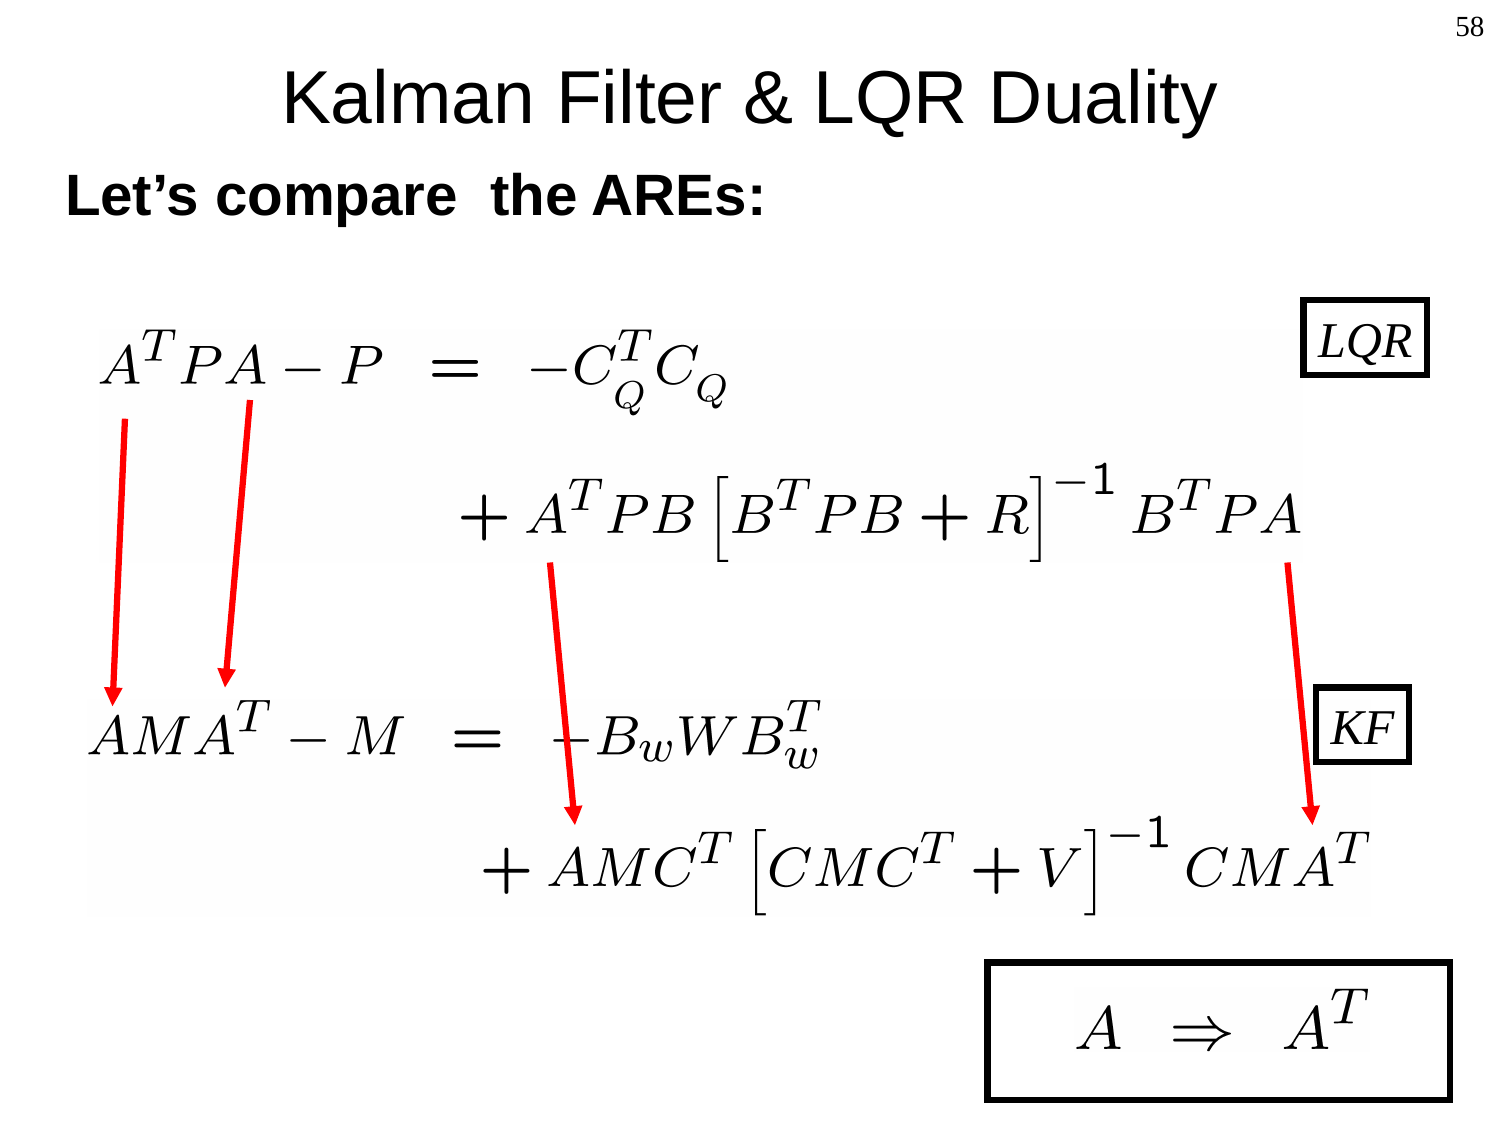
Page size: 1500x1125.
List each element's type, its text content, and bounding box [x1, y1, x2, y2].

picture [1074, 987, 1370, 1053]
text_box KF [1315, 687, 1410, 763]
slide_number 58 [1388, 0, 1500, 76]
text_box LQR [1303, 299, 1428, 375]
picture [87, 699, 1371, 917]
text_box [987, 962, 1450, 1100]
list Let’s compare the AREs: [49, 149, 1463, 1088]
text_box [106, 571, 120, 698]
title Kalman Filter & LQR Duality [112, 0, 1388, 149]
text_box [219, 571, 236, 688]
picture [99, 328, 1303, 563]
